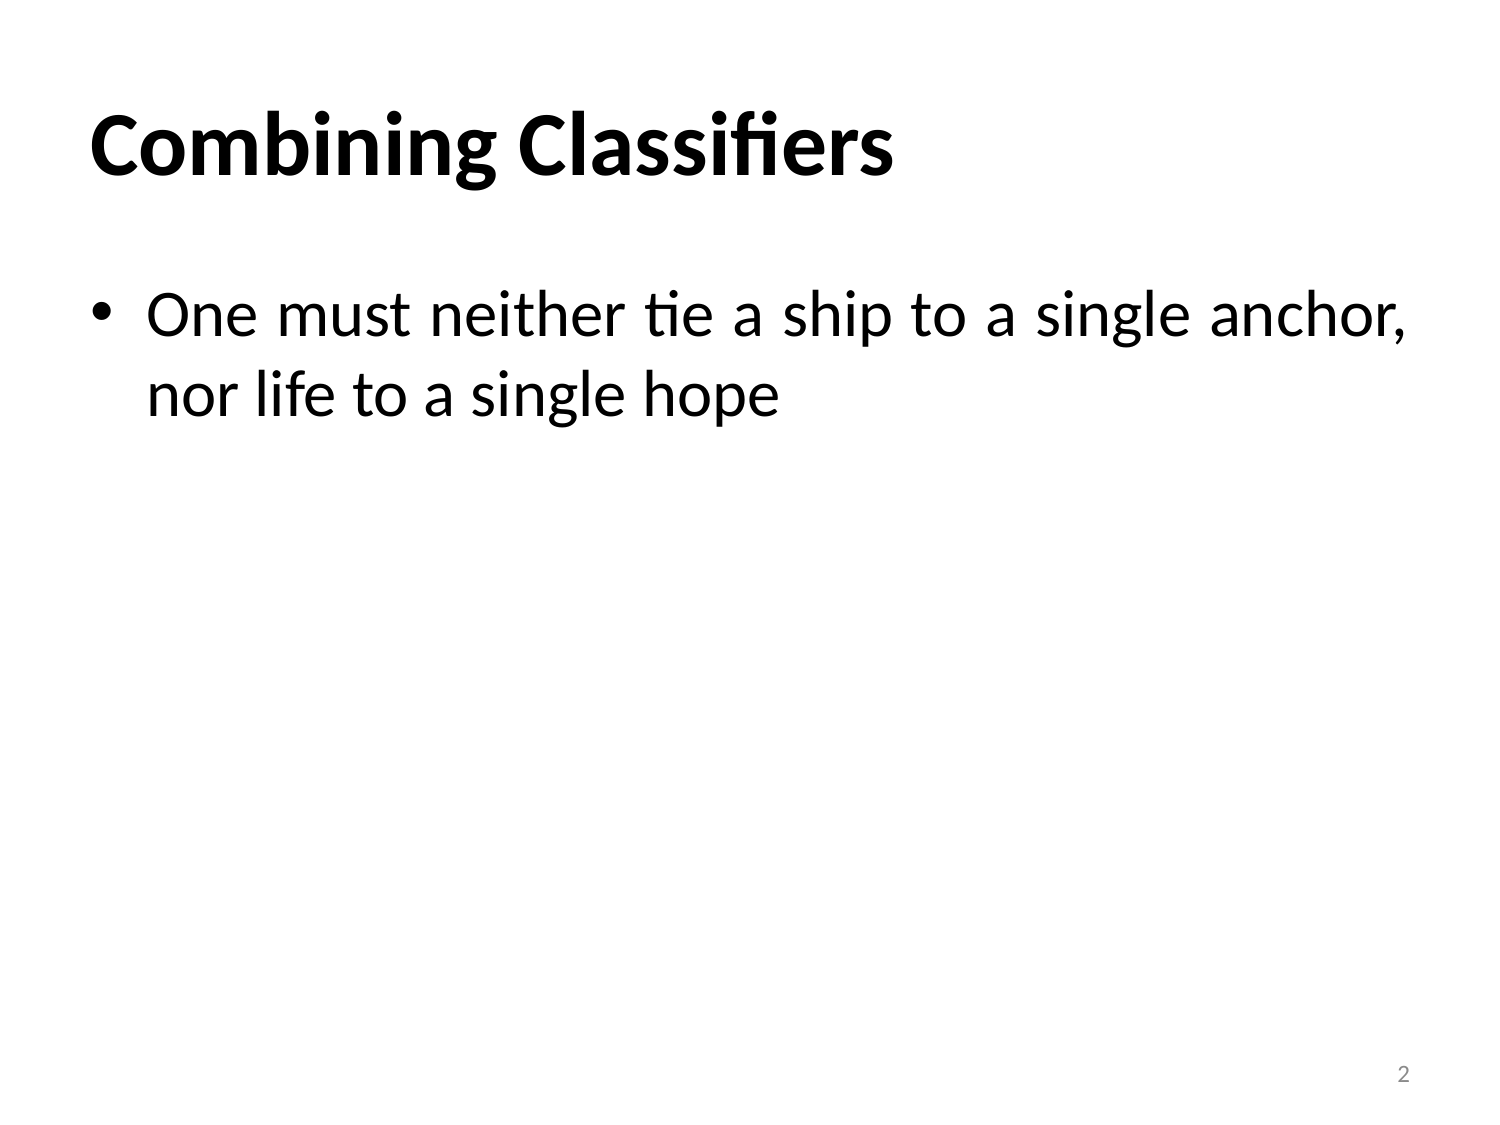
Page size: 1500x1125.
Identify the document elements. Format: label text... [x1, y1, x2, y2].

slide_number 2 [1074, 1042, 1425, 1103]
title Combining Classifiers [75, 45, 1425, 233]
list One must neither tie a ship to a single anchor, nor life to a single hope [75, 262, 1425, 1005]
